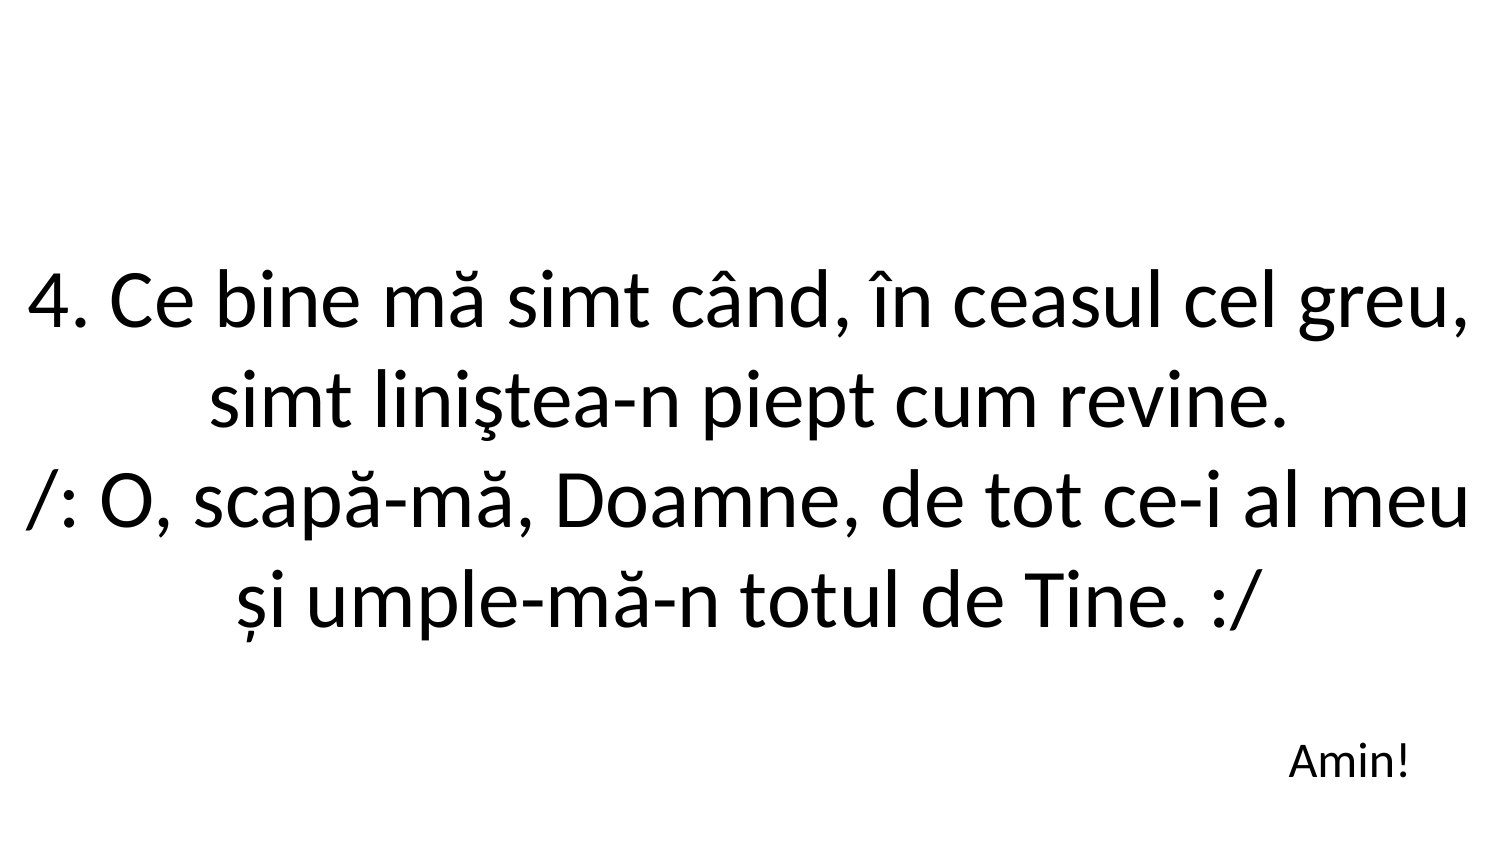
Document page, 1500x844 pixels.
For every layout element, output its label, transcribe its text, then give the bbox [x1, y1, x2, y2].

text_box 4. Ce bine mă simt când, în ceasul cel greu, simt liniştea-n piept cum revine. /: O, scapă-mă, Doamne, de tot ce-i al meu și umple-mă-n totul de Tine. :/ [12, 192, 1488, 652]
text_box Amin! [1273, 674, 1427, 795]
